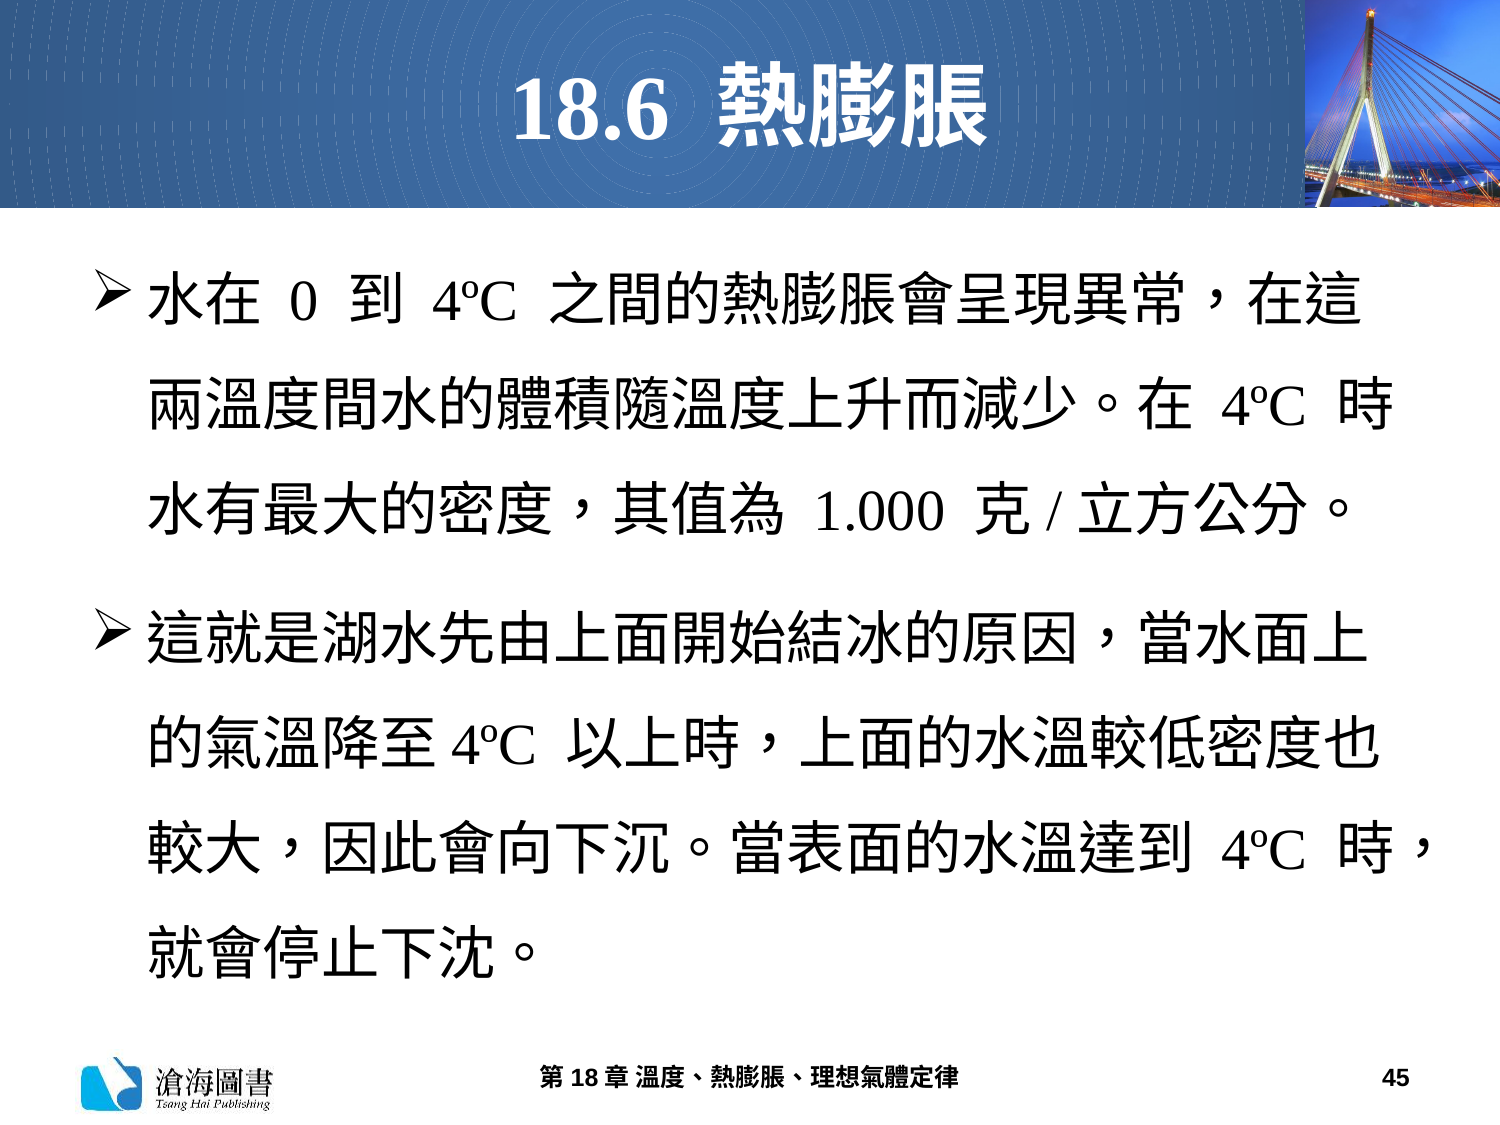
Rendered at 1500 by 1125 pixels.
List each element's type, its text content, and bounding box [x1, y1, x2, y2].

picture [1305, 0, 1500, 207]
slide_number 45 [1074, 1046, 1425, 1107]
footer 第18章 溫度、熱膨脹、理想氣體定律 [512, 1046, 988, 1107]
title 18.6 熱膨脹 [75, 21, 1425, 185]
picture [75, 1049, 274, 1118]
list 水在 0 到 4ºC 之間的熱膨脹會呈現異常，在這兩溫度間水的體積隨溫度上升而減少。在 4ºC 時水有最大的密度，其值為 1.000 克/立方公分。 這就是湖水先由上面開始結冰的原因，當水面上的氣溫降至4ºC 以上時，上面的水溫較低密度也較大，因此會向下沉。當表面的水溫達到 4ºC 時，就會停止下沈。 [75, 219, 1425, 1043]
